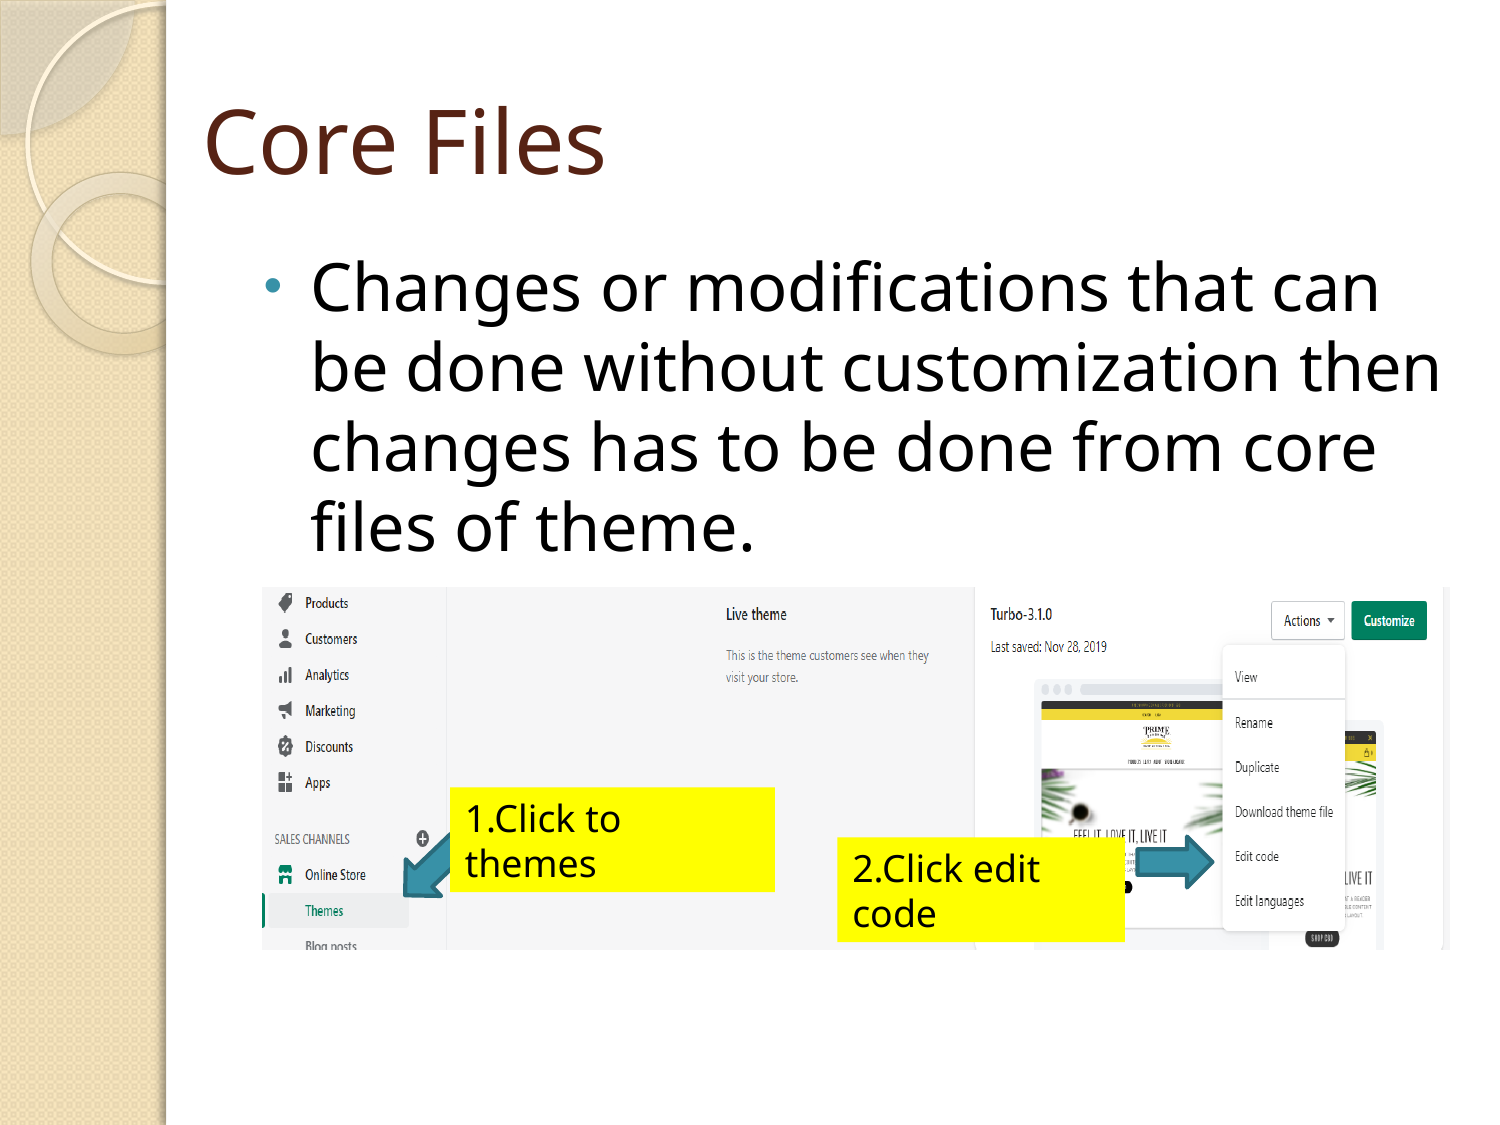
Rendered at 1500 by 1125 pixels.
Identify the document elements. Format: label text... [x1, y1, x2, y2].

title Core Files [187, 45, 1466, 233]
picture [262, 587, 1451, 951]
list Changes or modifications that can be done without customization then changes has to be done from core files of theme. To navigate to core files [235, 237, 1466, 625]
